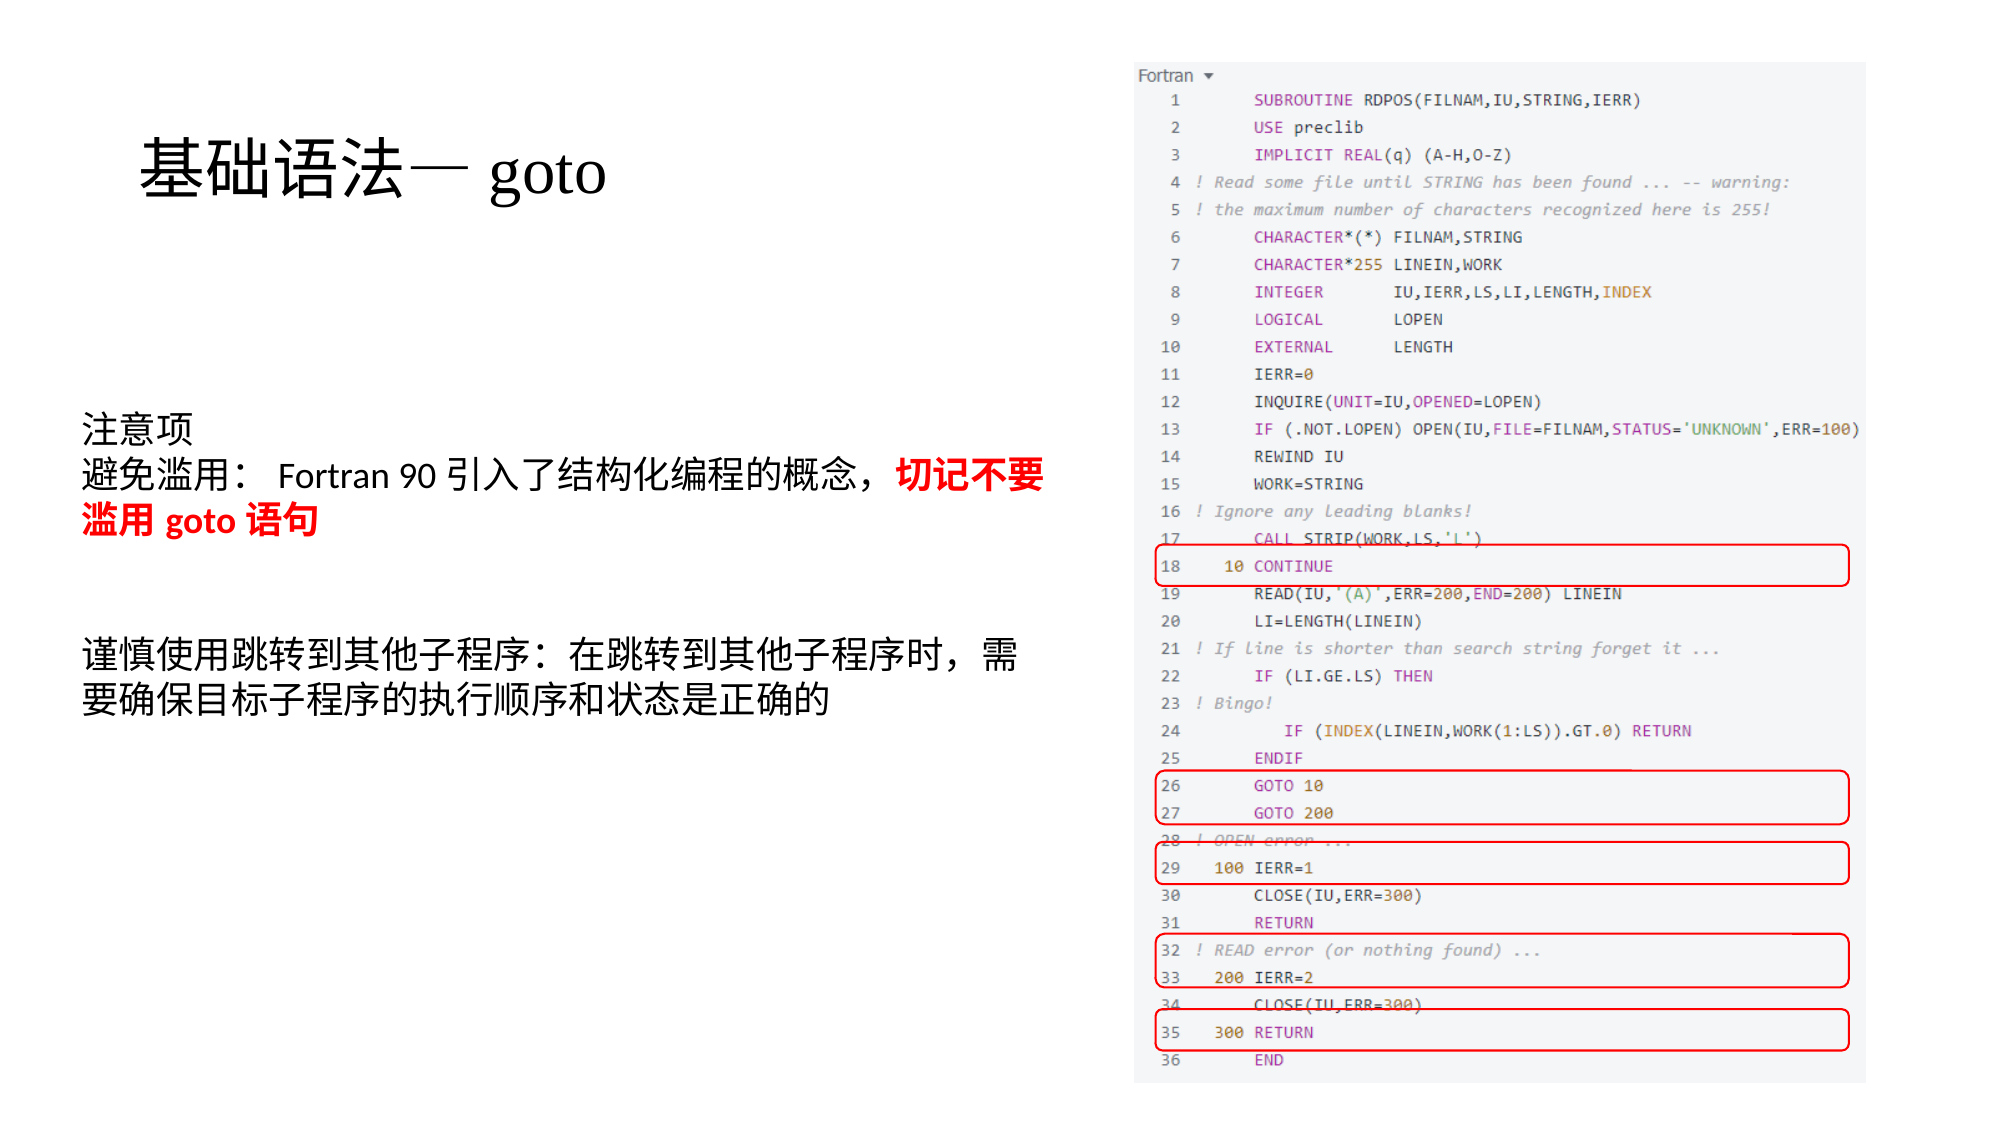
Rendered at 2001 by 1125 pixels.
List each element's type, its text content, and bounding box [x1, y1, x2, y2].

text_box 注意项 避免滥用：Fortran 90引入了结构化编程的概念，切记不要滥用goto语句 谨慎使用跳转到其他子程序：在跳转到其他子程序时，需要确保目标子程序的执行顺序和状态是正确的 [66, 398, 1067, 729]
picture [1134, 62, 1866, 1084]
text_box 基础语法—goto [124, 62, 1134, 281]
